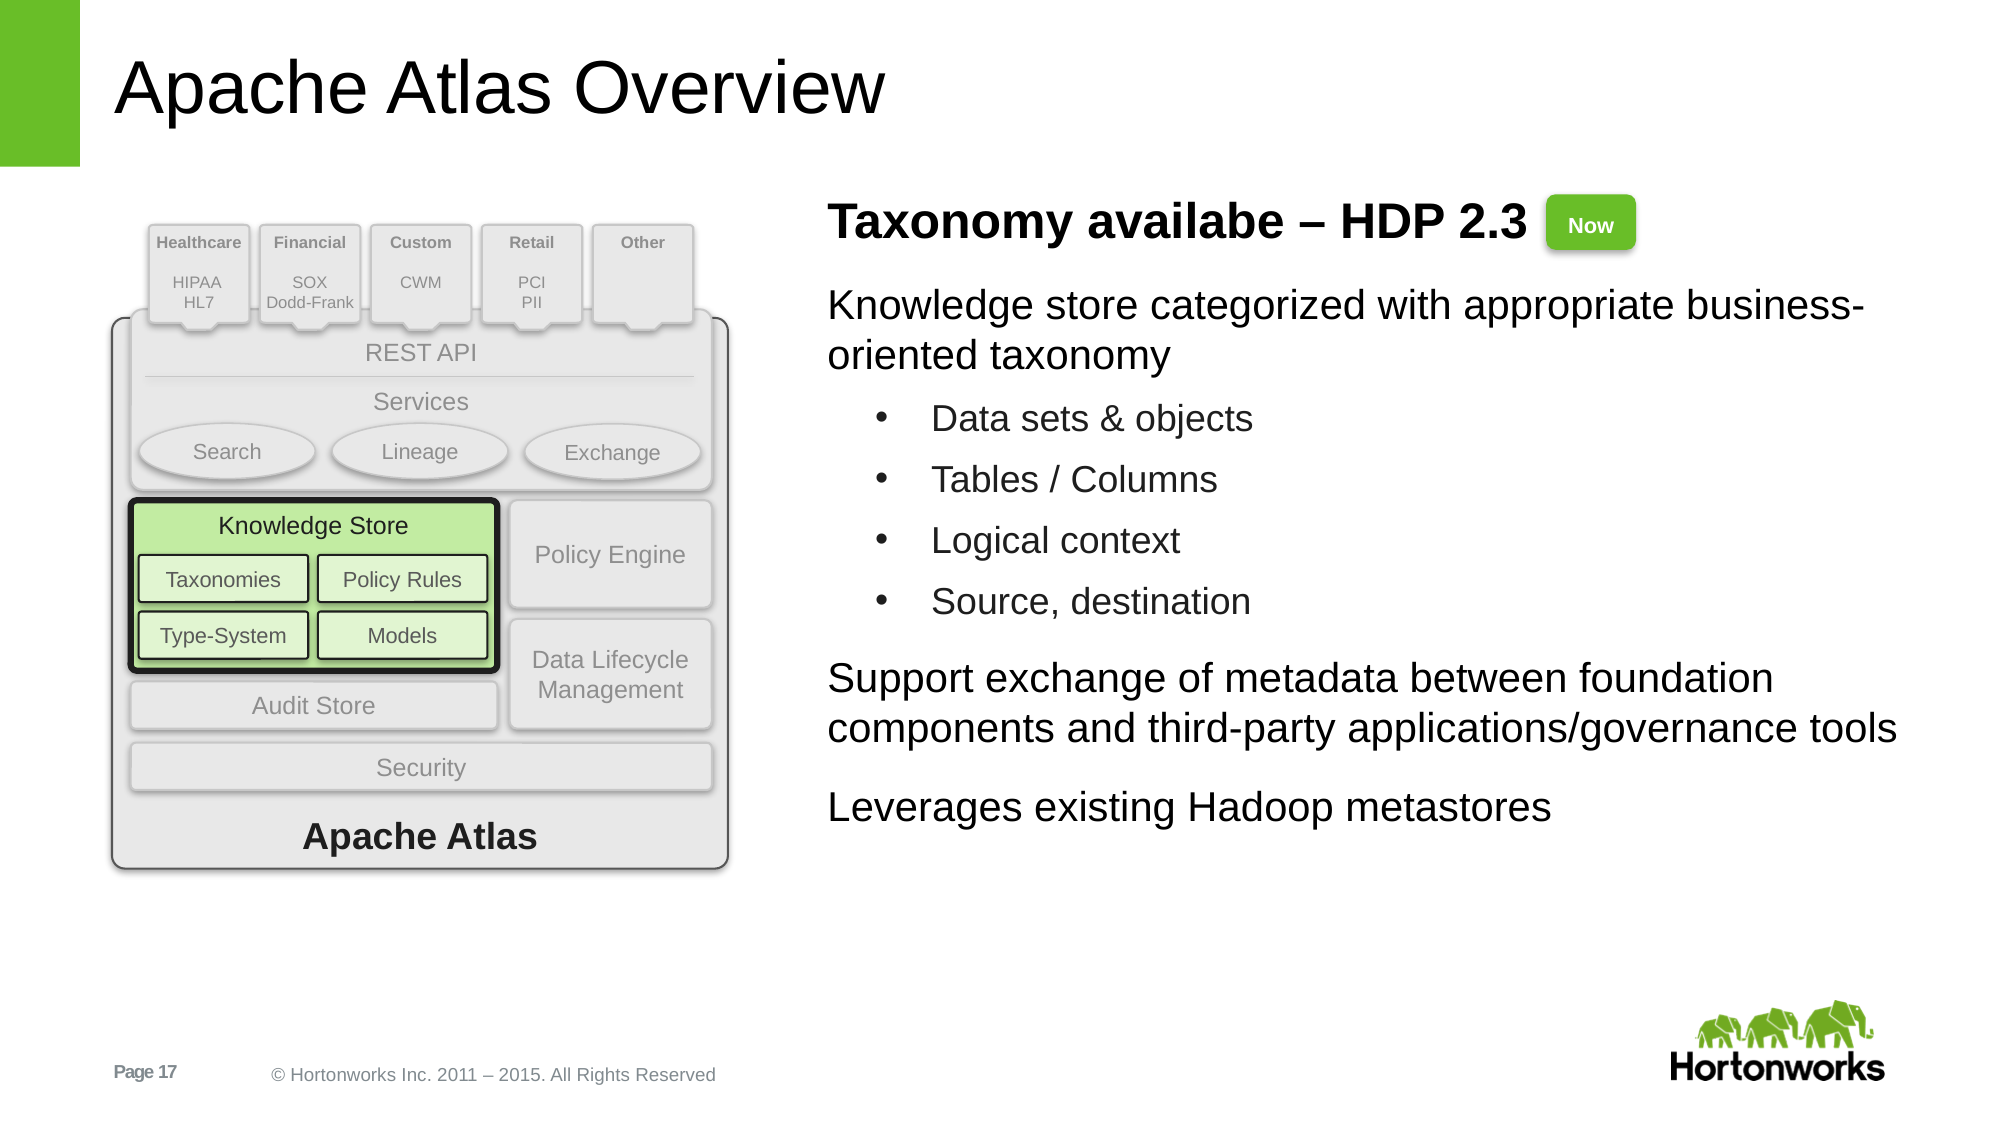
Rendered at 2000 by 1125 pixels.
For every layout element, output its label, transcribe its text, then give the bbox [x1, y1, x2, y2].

title Apache Atlas Overview [99, 0, 1900, 167]
text_box Knowledge Store [127, 497, 501, 674]
text_box Other [592, 223, 695, 331]
list Taxonomy availabe – HDP 2.3 Knowledge store categorized with appropriate business-oriented taxonomy Data sets & objects Tables / Columns Logical context Source, destination Support exchange of metadata between foundation components and third-party applications/governance tools Leverages existing Hadoop metastores [812, 181, 1918, 995]
text_box Now [1545, 193, 1637, 251]
text_box REST API Services [127, 306, 715, 493]
text_box Search [138, 422, 317, 480]
text_box Audit Store [127, 679, 501, 732]
text_box Custom CWM [370, 223, 473, 331]
text_box Type-System [137, 611, 310, 660]
text_box Taxonomies [137, 554, 310, 603]
text_box Financial SOX Dodd-Frank [259, 223, 362, 331]
text_box Models [317, 611, 489, 660]
picture [1671, 1000, 1885, 1081]
text_box Data Lifecycle Management [506, 615, 715, 732]
text_box Policy Engine [506, 497, 715, 611]
text_box Retail PCI PII [481, 223, 584, 331]
text_box Security [127, 739, 715, 794]
text_box Exchange [523, 423, 702, 480]
text_box Apache Atlas [108, 314, 732, 872]
text_box Lineage [331, 422, 509, 480]
text_box Policy Rules [317, 554, 489, 603]
text_box Healthcare HIPAA HL7 [148, 223, 251, 331]
